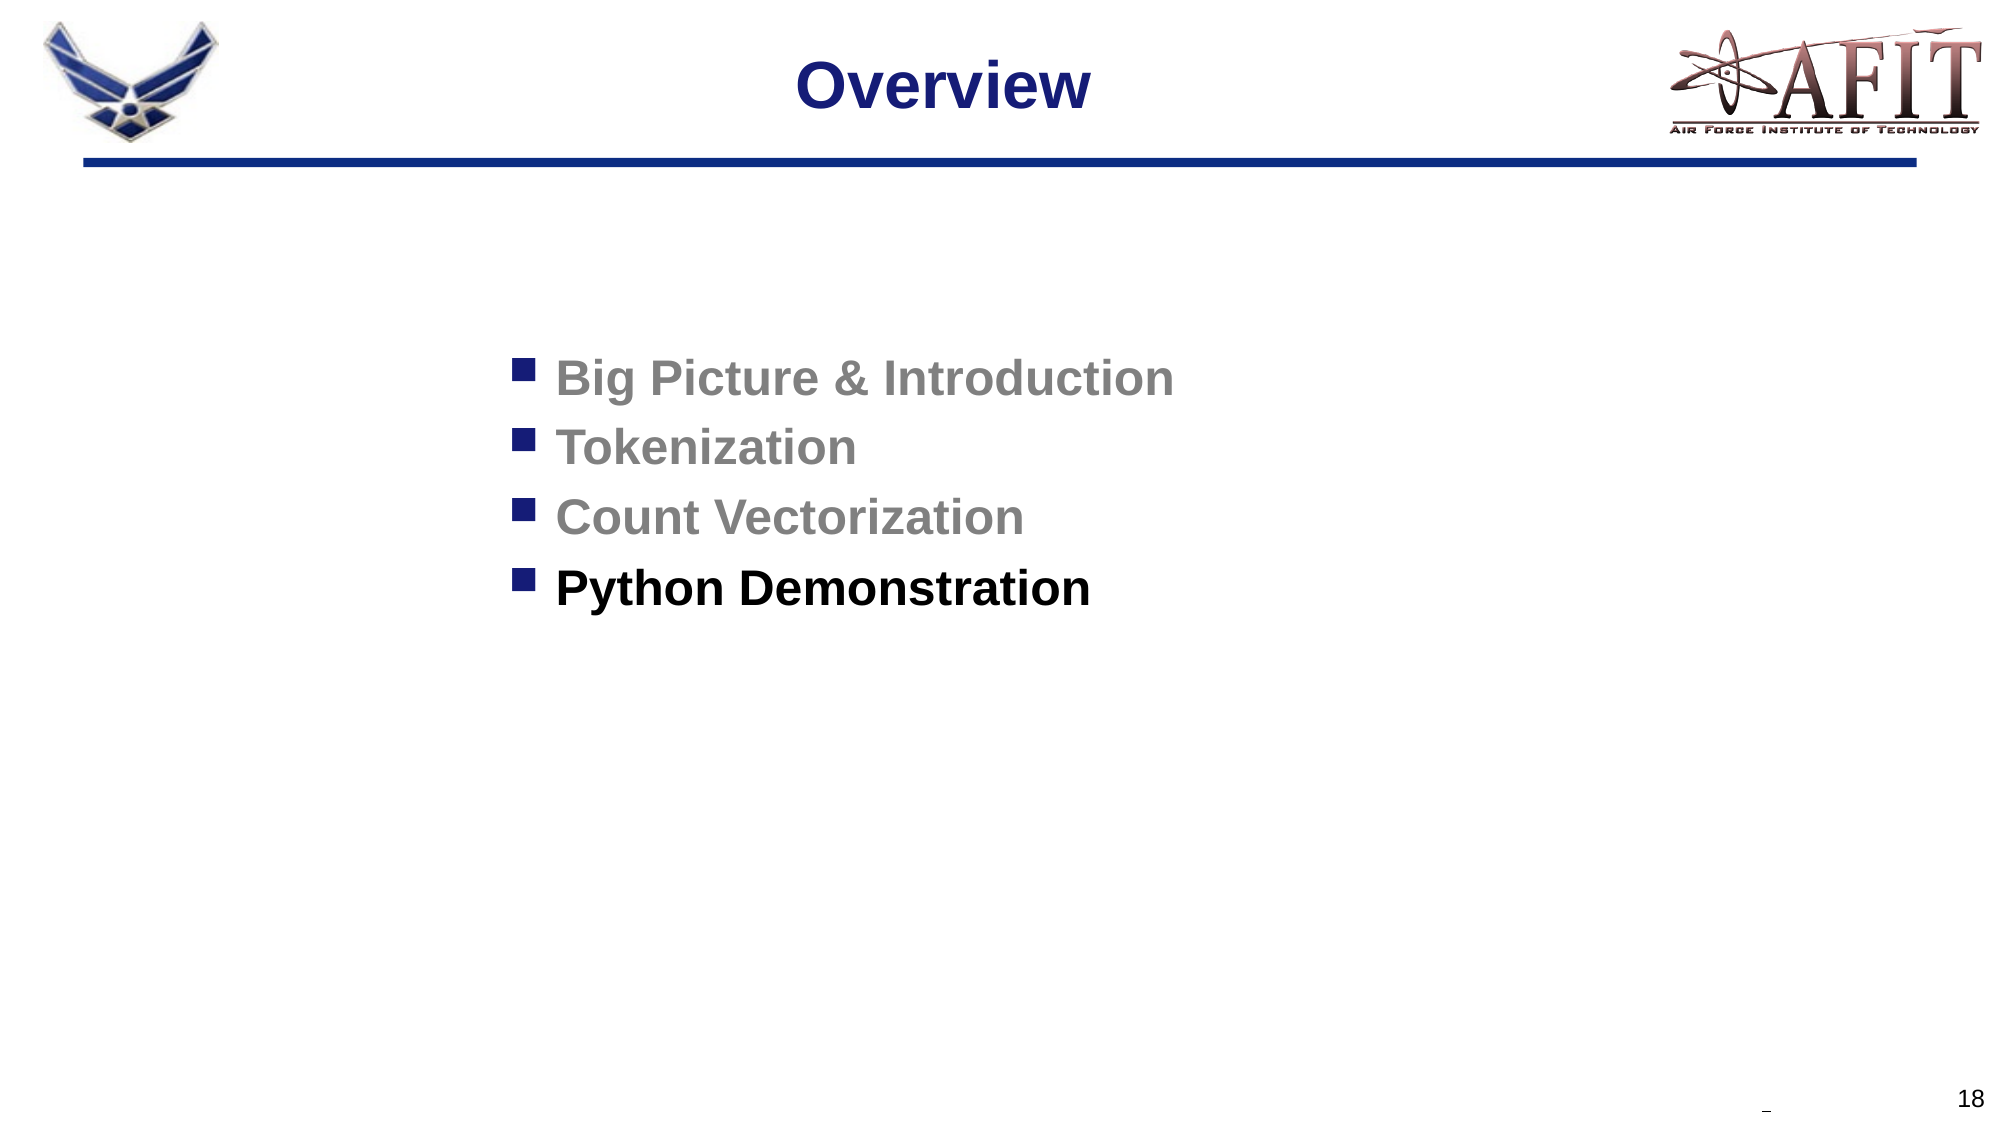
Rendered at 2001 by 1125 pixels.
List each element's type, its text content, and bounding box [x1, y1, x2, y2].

title Overview [239, 24, 1648, 139]
picture [43, 21, 219, 143]
list Big Picture & Introduction Tokenization Count Vectorization Python Demonstration [493, 337, 1507, 895]
slide_number [1747, 1070, 1998, 1121]
